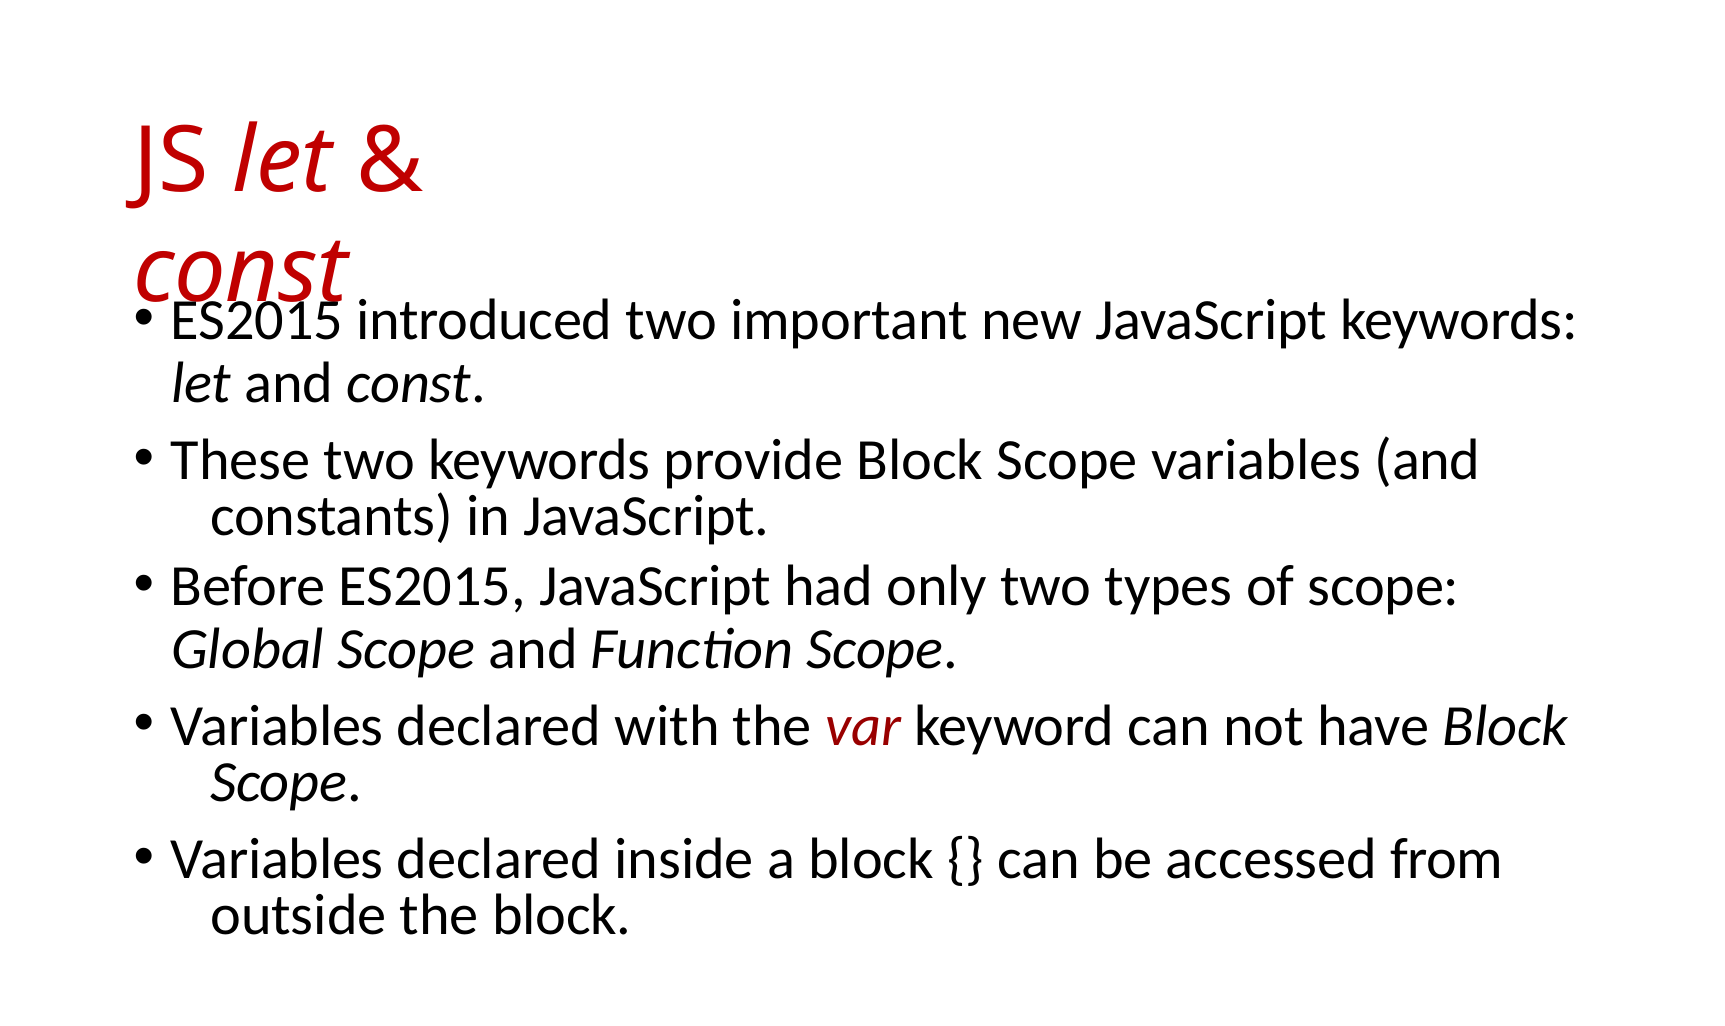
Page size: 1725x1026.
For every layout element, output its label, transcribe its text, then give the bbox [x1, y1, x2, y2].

title JS let & const [131, 97, 610, 286]
text_box ES2015 introduced two important new JavaScript keywords: let and const. These two keywords provide Block Scope variables (and constants) in JavaScript. Before ES2015, JavaScript had only two types of scope: Global Scope and Function Scope. Variables declared with the var keyword can not have Block Scope. Variables declared inside a block {} can be accessed from outside the block. [131, 286, 1590, 947]
